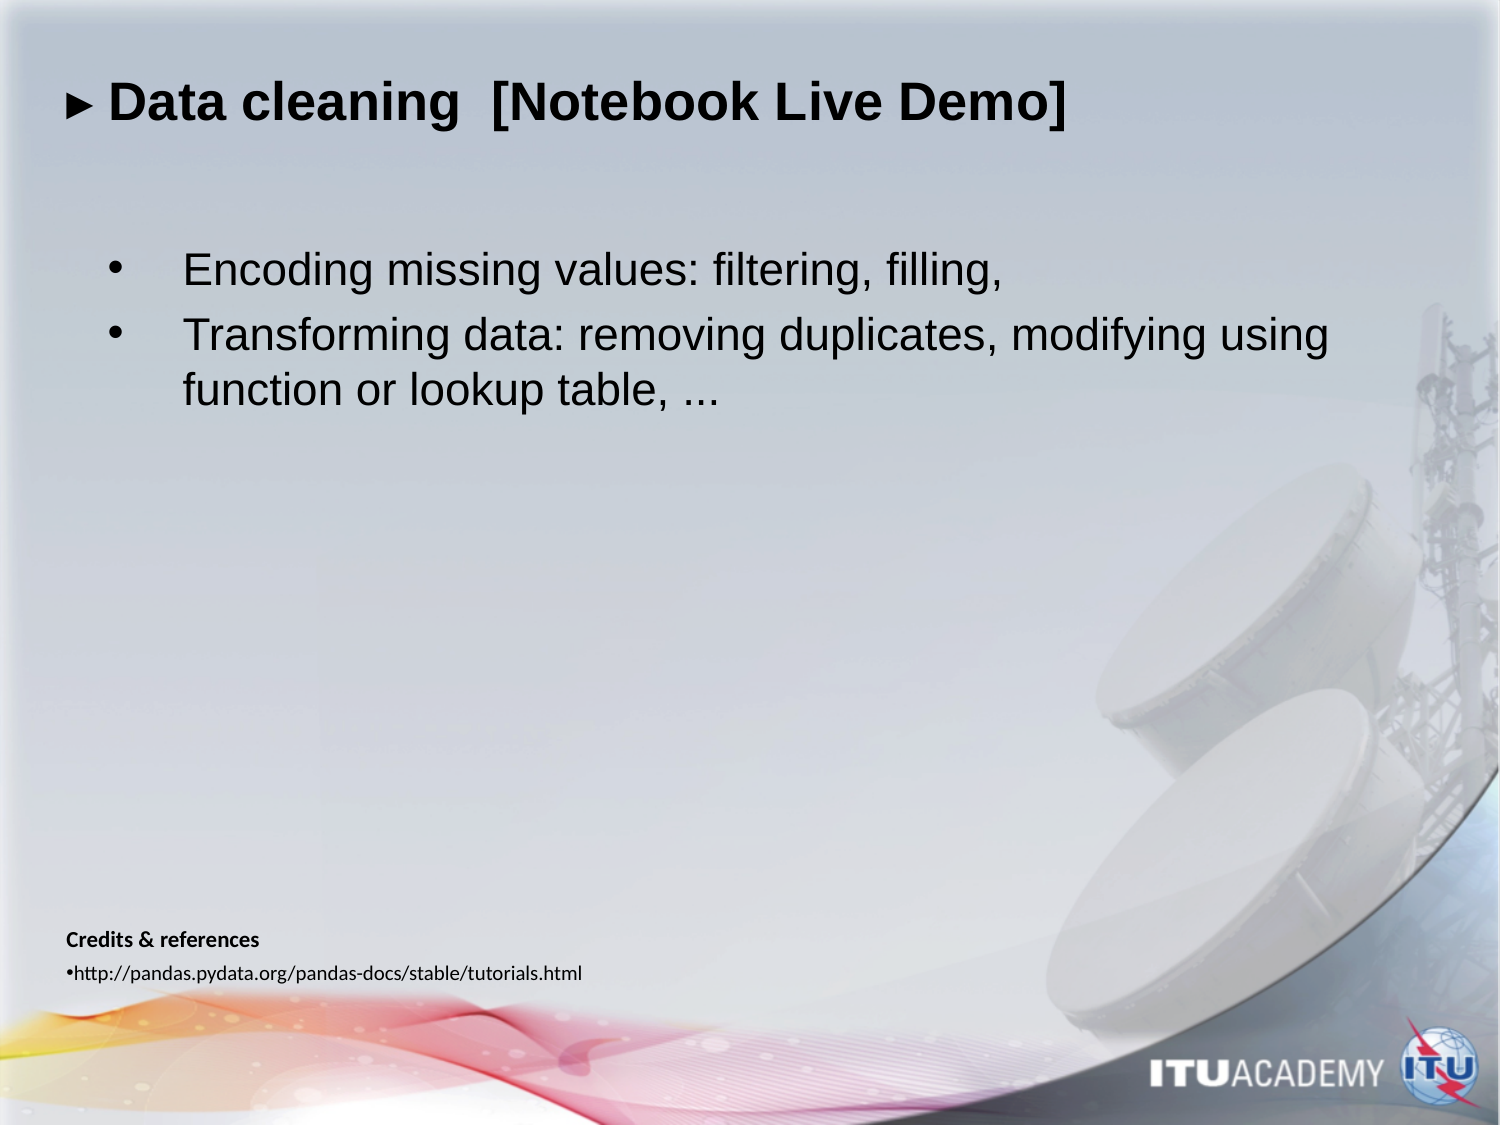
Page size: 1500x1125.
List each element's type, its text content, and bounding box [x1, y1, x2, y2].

title ▸ Data cleaning [Notebook Live Demo] [58, 58, 1410, 174]
list Encoding missing values: filtering, filling, Transforming data: removing duplicates, modifying using function or lookup table, ... [99, 231, 1342, 776]
list Credits & references [58, 916, 308, 965]
picture [0, 0, 1500, 1125]
text_box http://pandas.pydata.org/pandas-docs/stable/tutorials.html [59, 952, 1093, 1103]
